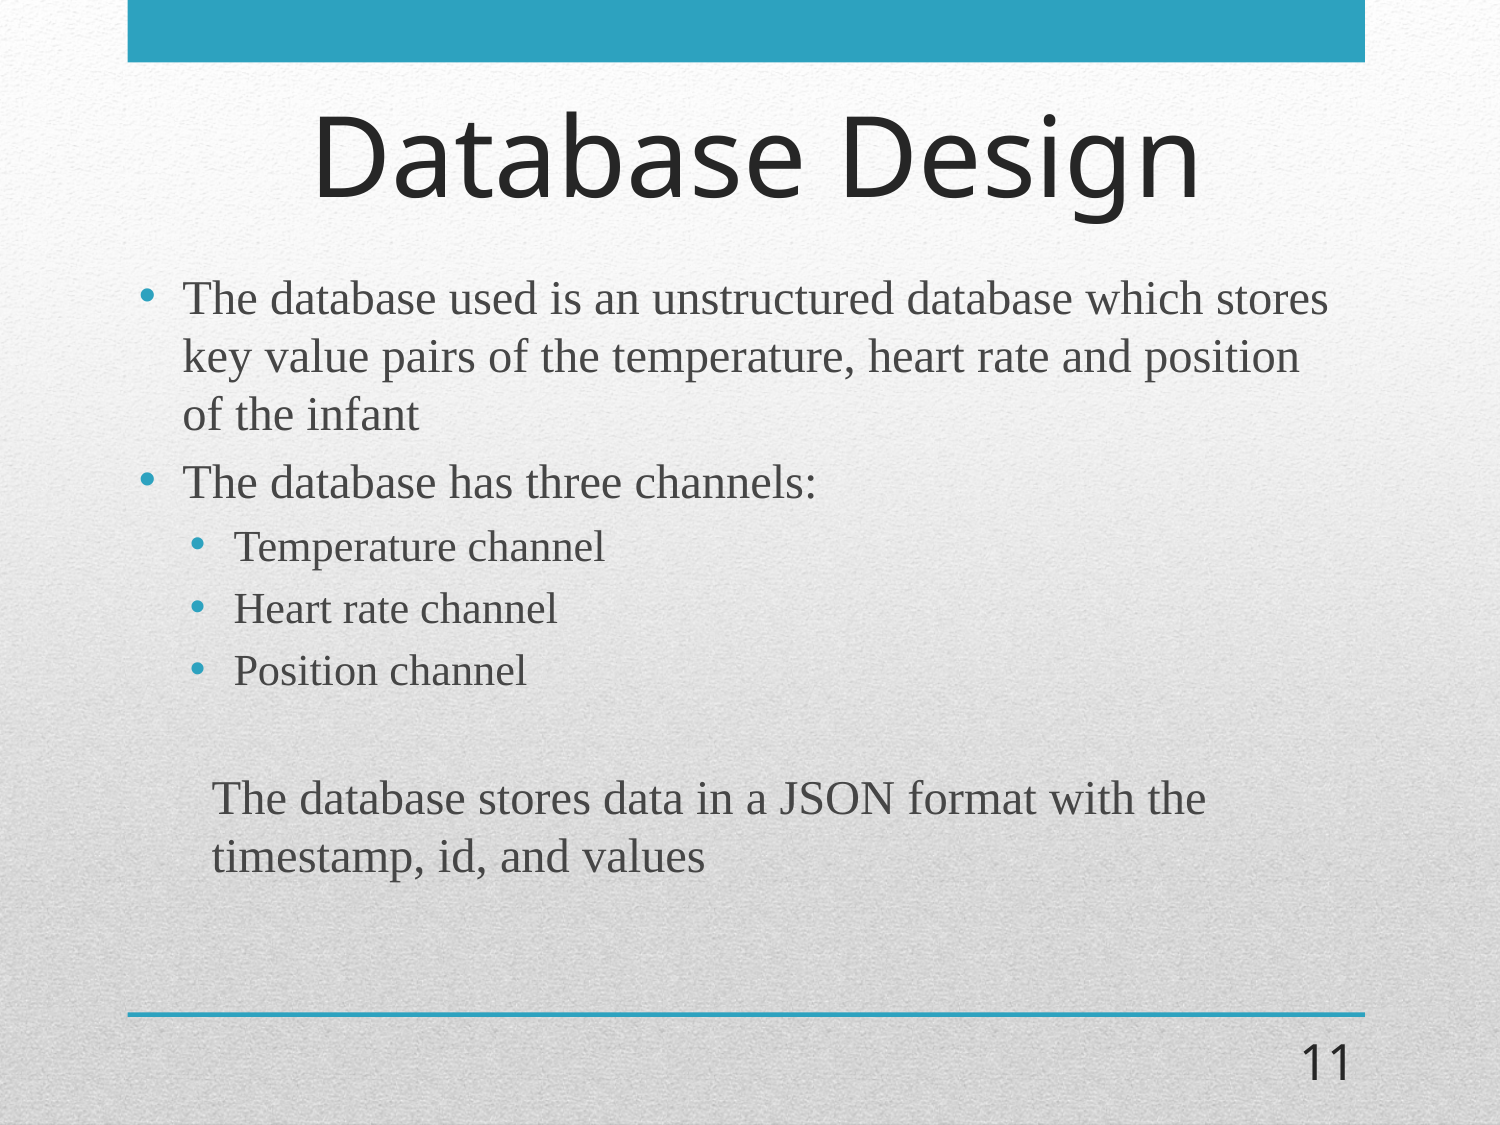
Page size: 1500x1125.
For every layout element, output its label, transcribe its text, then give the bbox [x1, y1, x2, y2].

slide_number 11 [1246, 1035, 1372, 1095]
list The database used is an unstructured database which stores key value pairs of the temperature, heart rate and position of the infant The database has three channels: Temperature channel Heart rate channel Position channel The database stores data in a JSON format with the timestamp, id, and values [123, 255, 1362, 893]
title Database Design [88, 30, 1425, 228]
